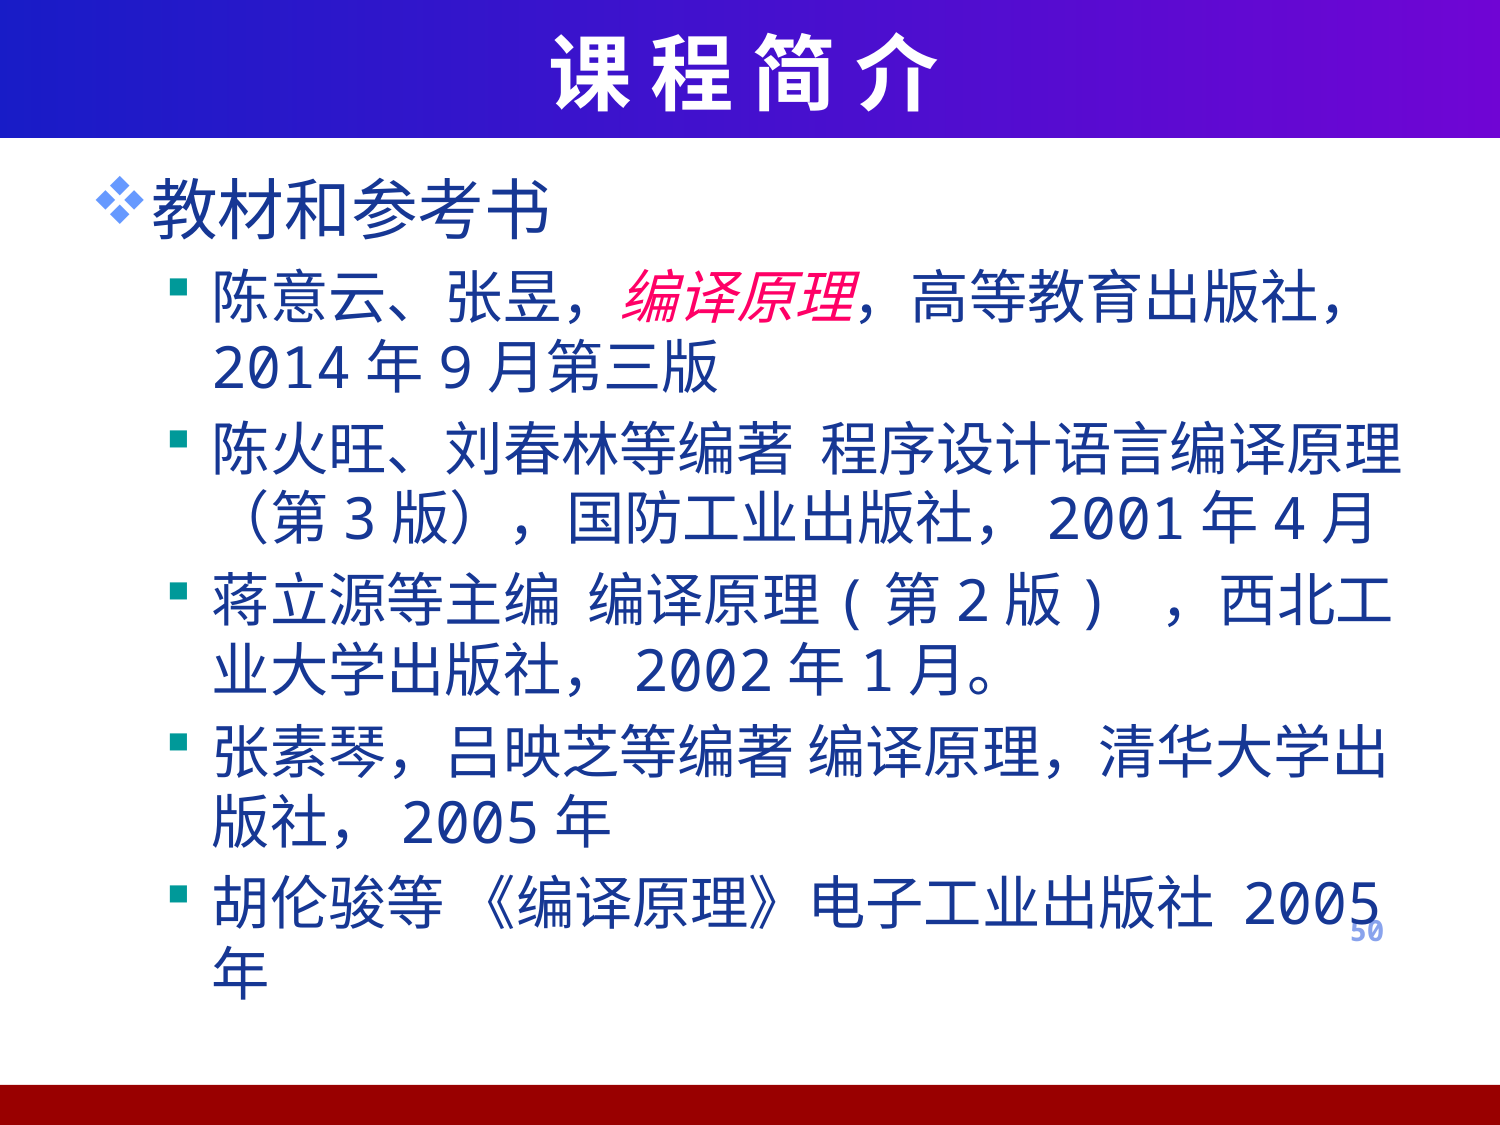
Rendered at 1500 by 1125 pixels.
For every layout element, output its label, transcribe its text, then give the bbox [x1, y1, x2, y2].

list 教材和参考书 陈意云、张昱，编译原理，高等教育出版社， 2014年9月第三版 陈火旺、刘春林等编著 程序设计语言编译原理（第3版），国防工业出版社，2001年4月 蒋立源等主编 编译原理(第2版) ，西北工业大学出版社，2002年1月。 张素琴，吕映芝等编著 编译原理，清华大学出版社，2005年 胡伦骏等 《编译原理》电子工业出版社 2005 年 [74, 160, 1426, 1023]
slide_number 50 [1234, 904, 1500, 1118]
title 课 程 简 介 [49, 24, 1438, 118]
